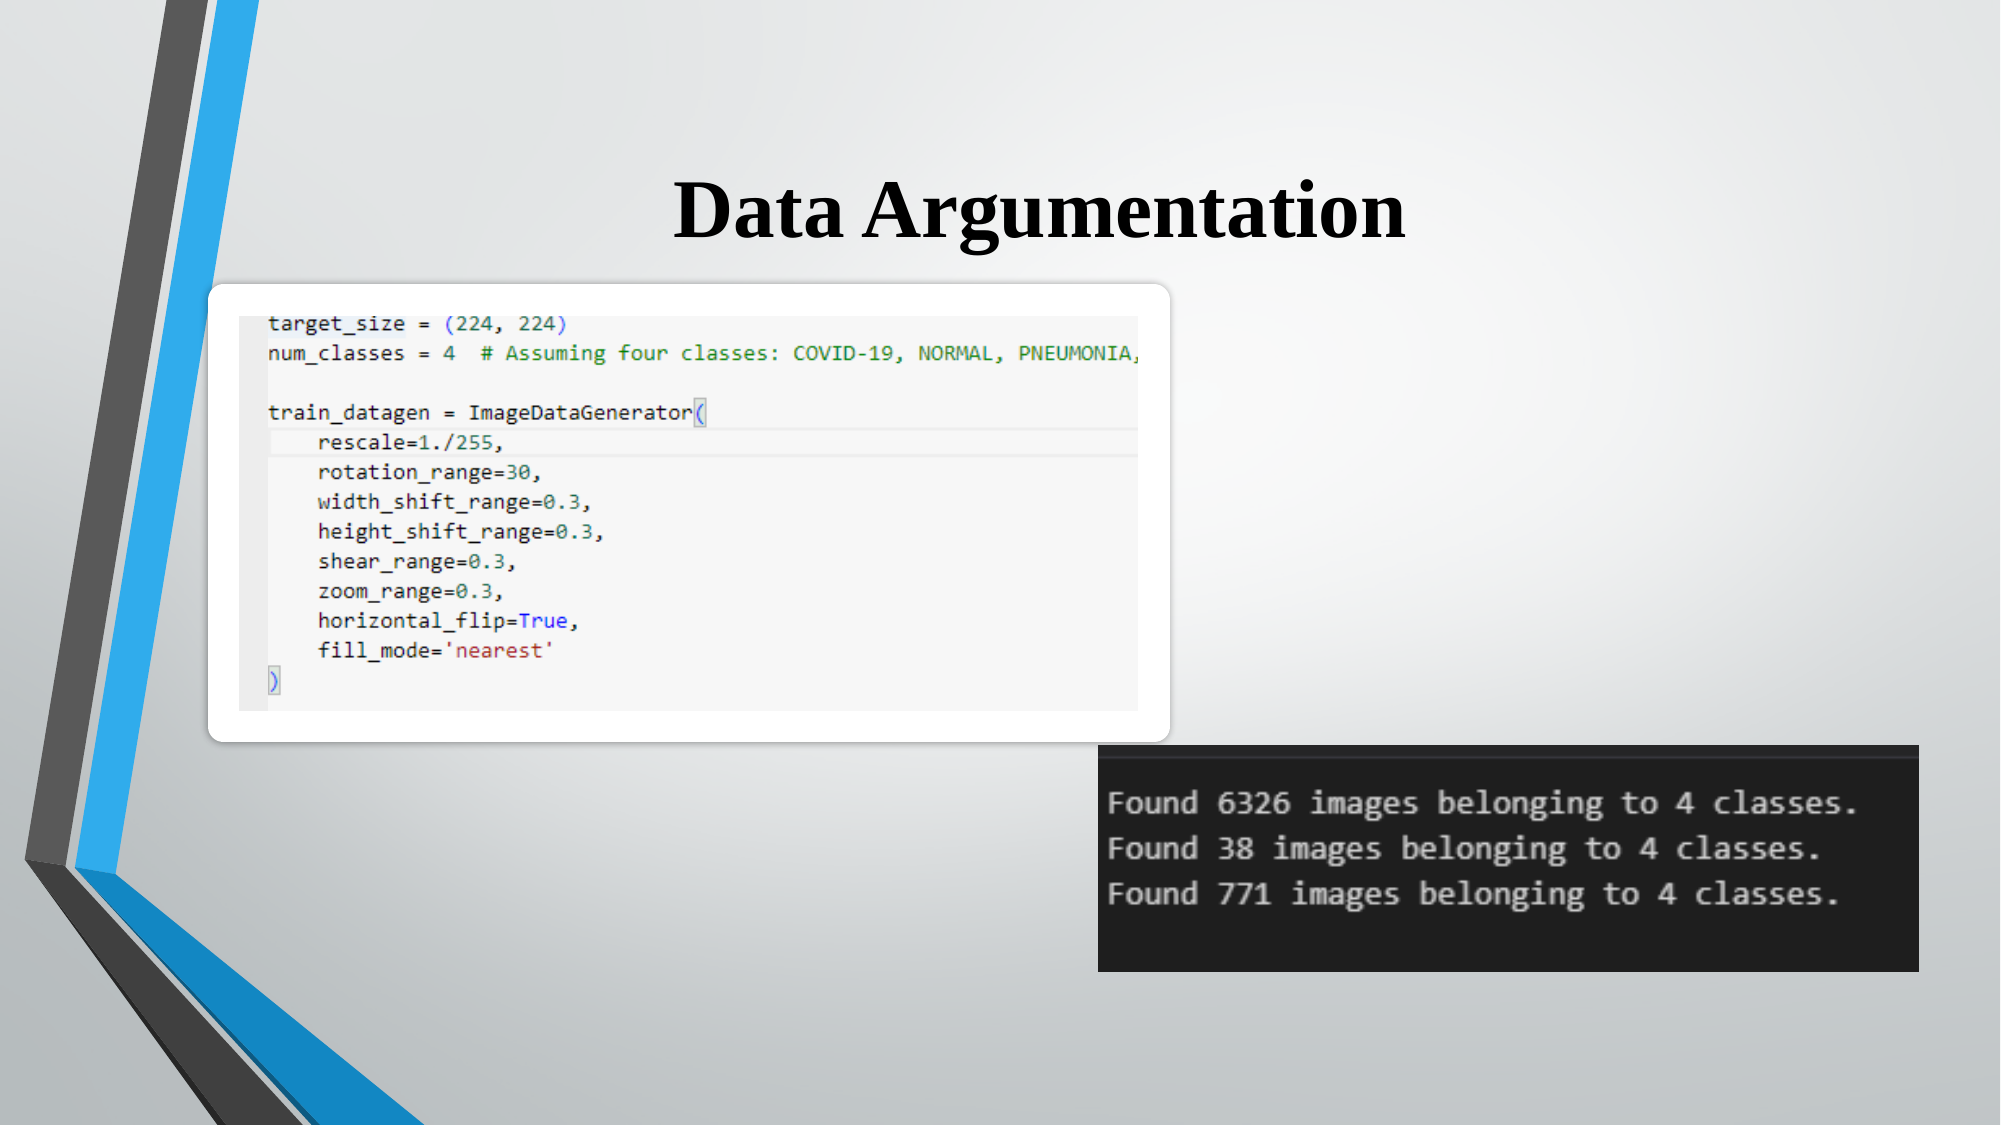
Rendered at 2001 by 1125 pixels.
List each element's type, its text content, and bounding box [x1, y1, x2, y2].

title Data Argumentation [218, 60, 1863, 349]
picture [1098, 744, 1919, 972]
picture [238, 315, 1139, 712]
